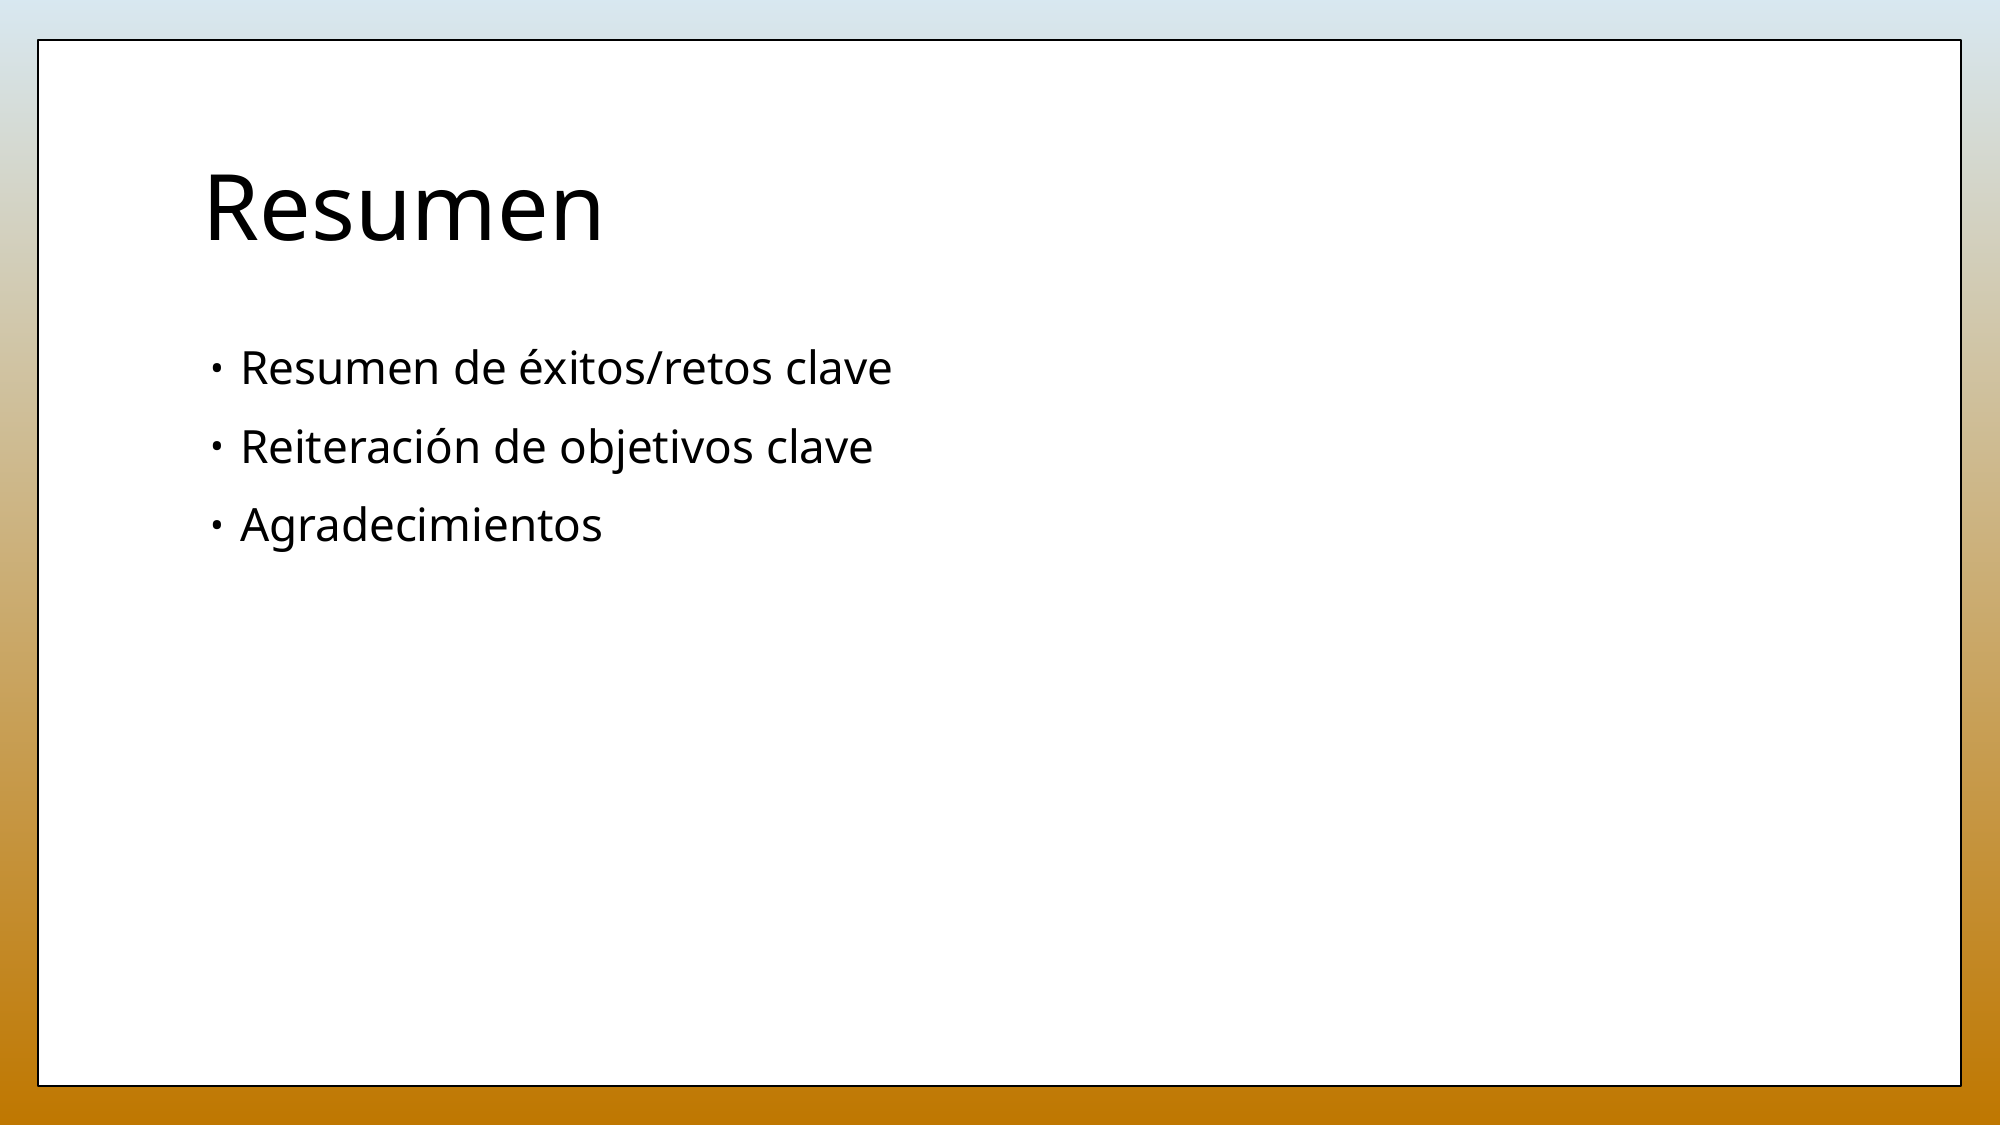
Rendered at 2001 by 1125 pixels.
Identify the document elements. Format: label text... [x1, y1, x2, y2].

title Resumen [187, 99, 1808, 323]
list Resumen de éxitos/retos clave Reiteración de objetivos clave Agradecimientos [187, 337, 1808, 1000]
